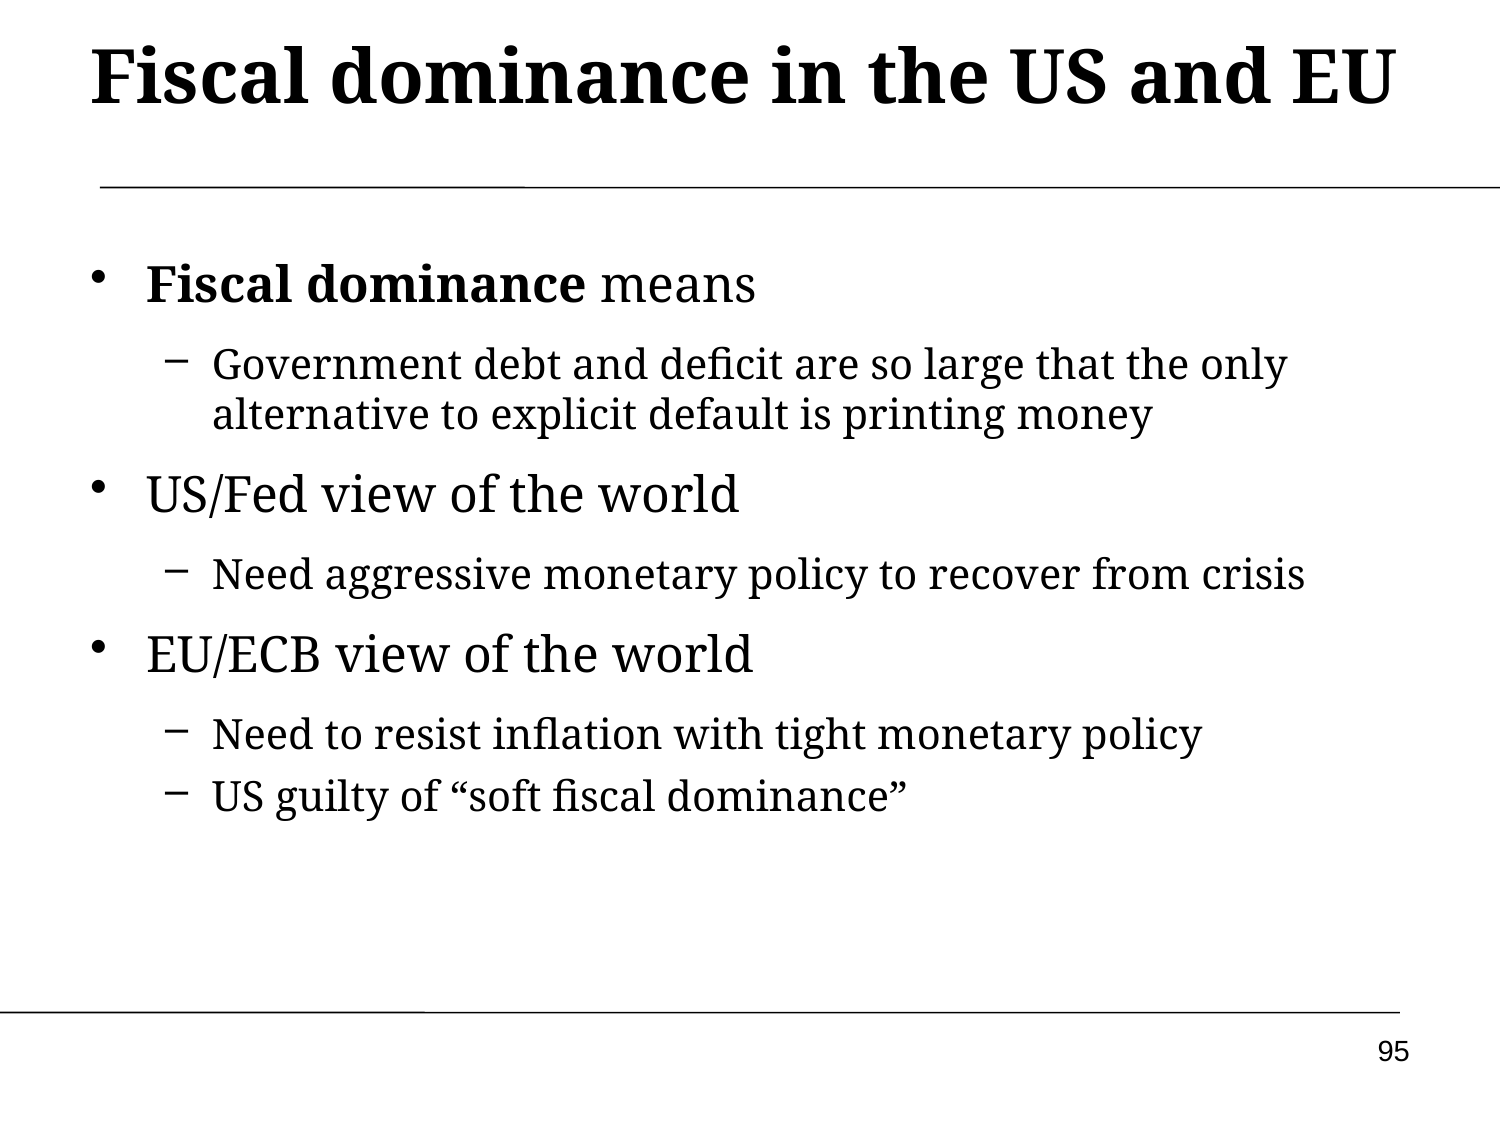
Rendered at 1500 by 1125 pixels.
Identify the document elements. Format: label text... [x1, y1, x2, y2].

title Fiscal dominance in the US and EU [74, 49, 1426, 188]
list Fiscal dominance means Government debt and deficit are so large that the only alternative to explicit default is printing money US/Fed view of the world Need aggressive monetary policy to recover from crisis EU/ECB view of the world Need to resist inflation with tight monetary policy US guilty of “soft fiscal dominance” [74, 244, 1426, 988]
slide_number 95 [1074, 1024, 1426, 1103]
